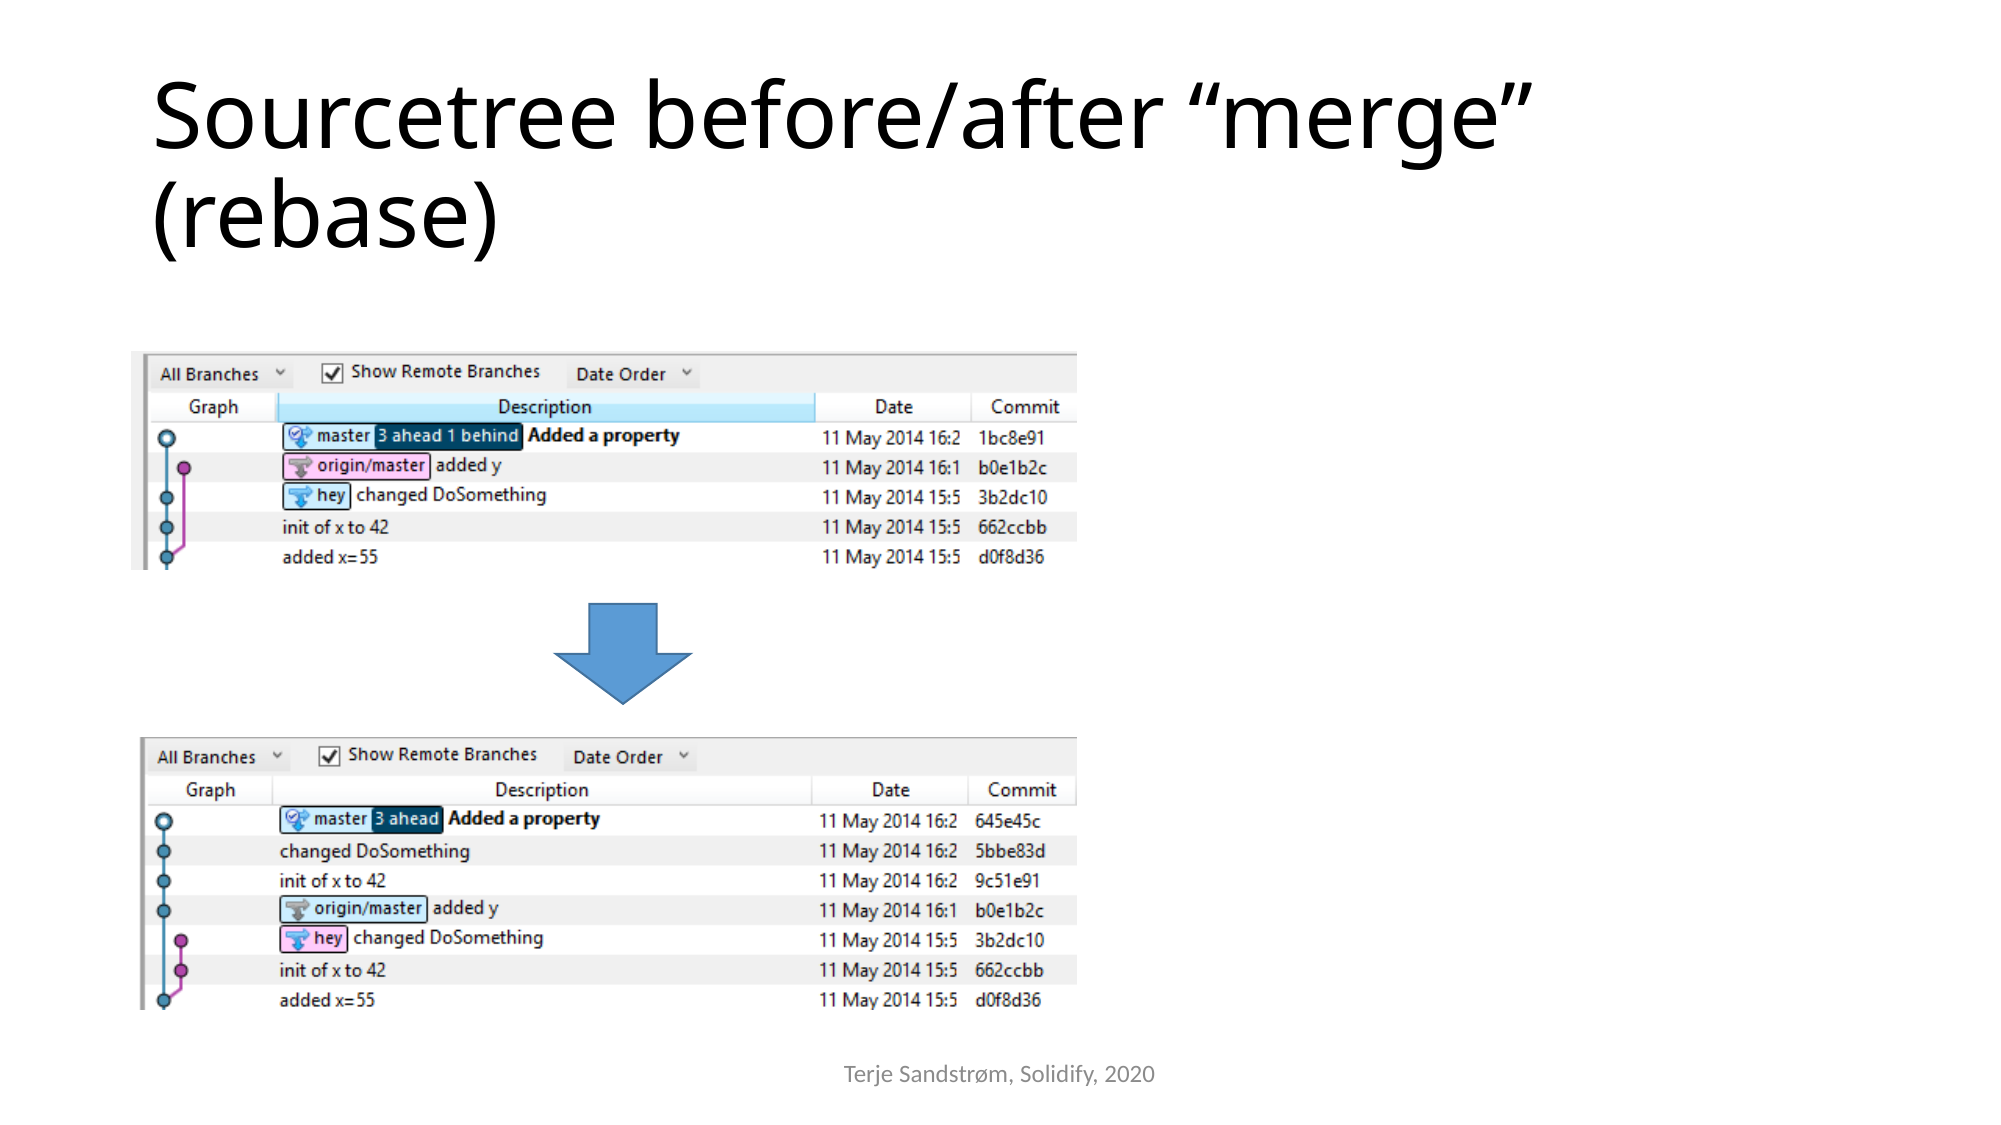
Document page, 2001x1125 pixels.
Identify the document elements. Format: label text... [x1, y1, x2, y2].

footer Terje Sandstrøm, Solidify, 2020 [662, 1042, 1338, 1103]
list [139, 737, 1077, 1010]
picture [131, 351, 1077, 570]
text_box [552, 602, 694, 706]
title Sourcetree before/after “merge” (rebase) [137, 59, 1863, 278]
